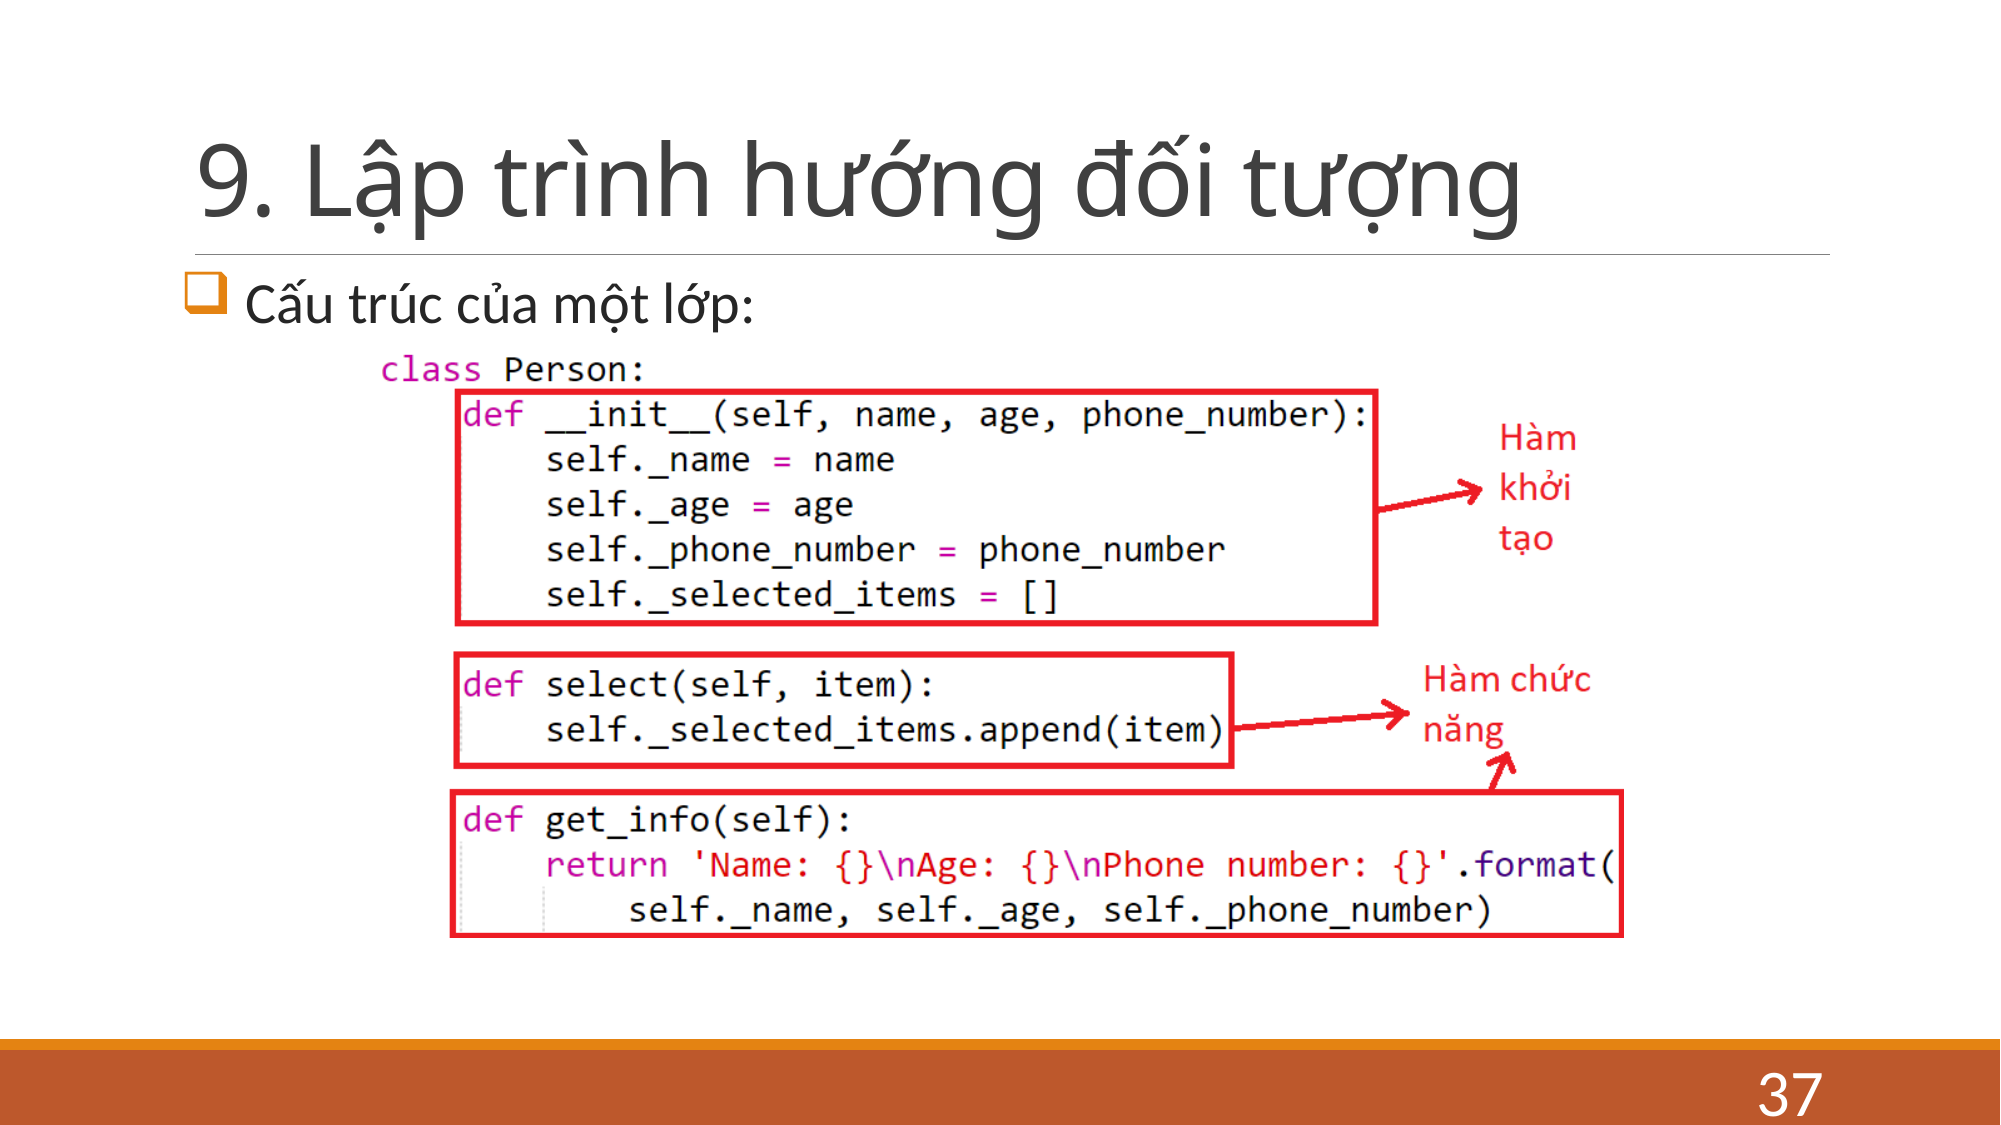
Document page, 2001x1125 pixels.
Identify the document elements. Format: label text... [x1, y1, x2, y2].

list Cấu trúc của một lớp: [180, 265, 1830, 963]
title 9. Lập trình hướng đối tượng [180, 47, 1830, 244]
picture [376, 349, 1624, 939]
slide_number 37 [1624, 1059, 1840, 1120]
